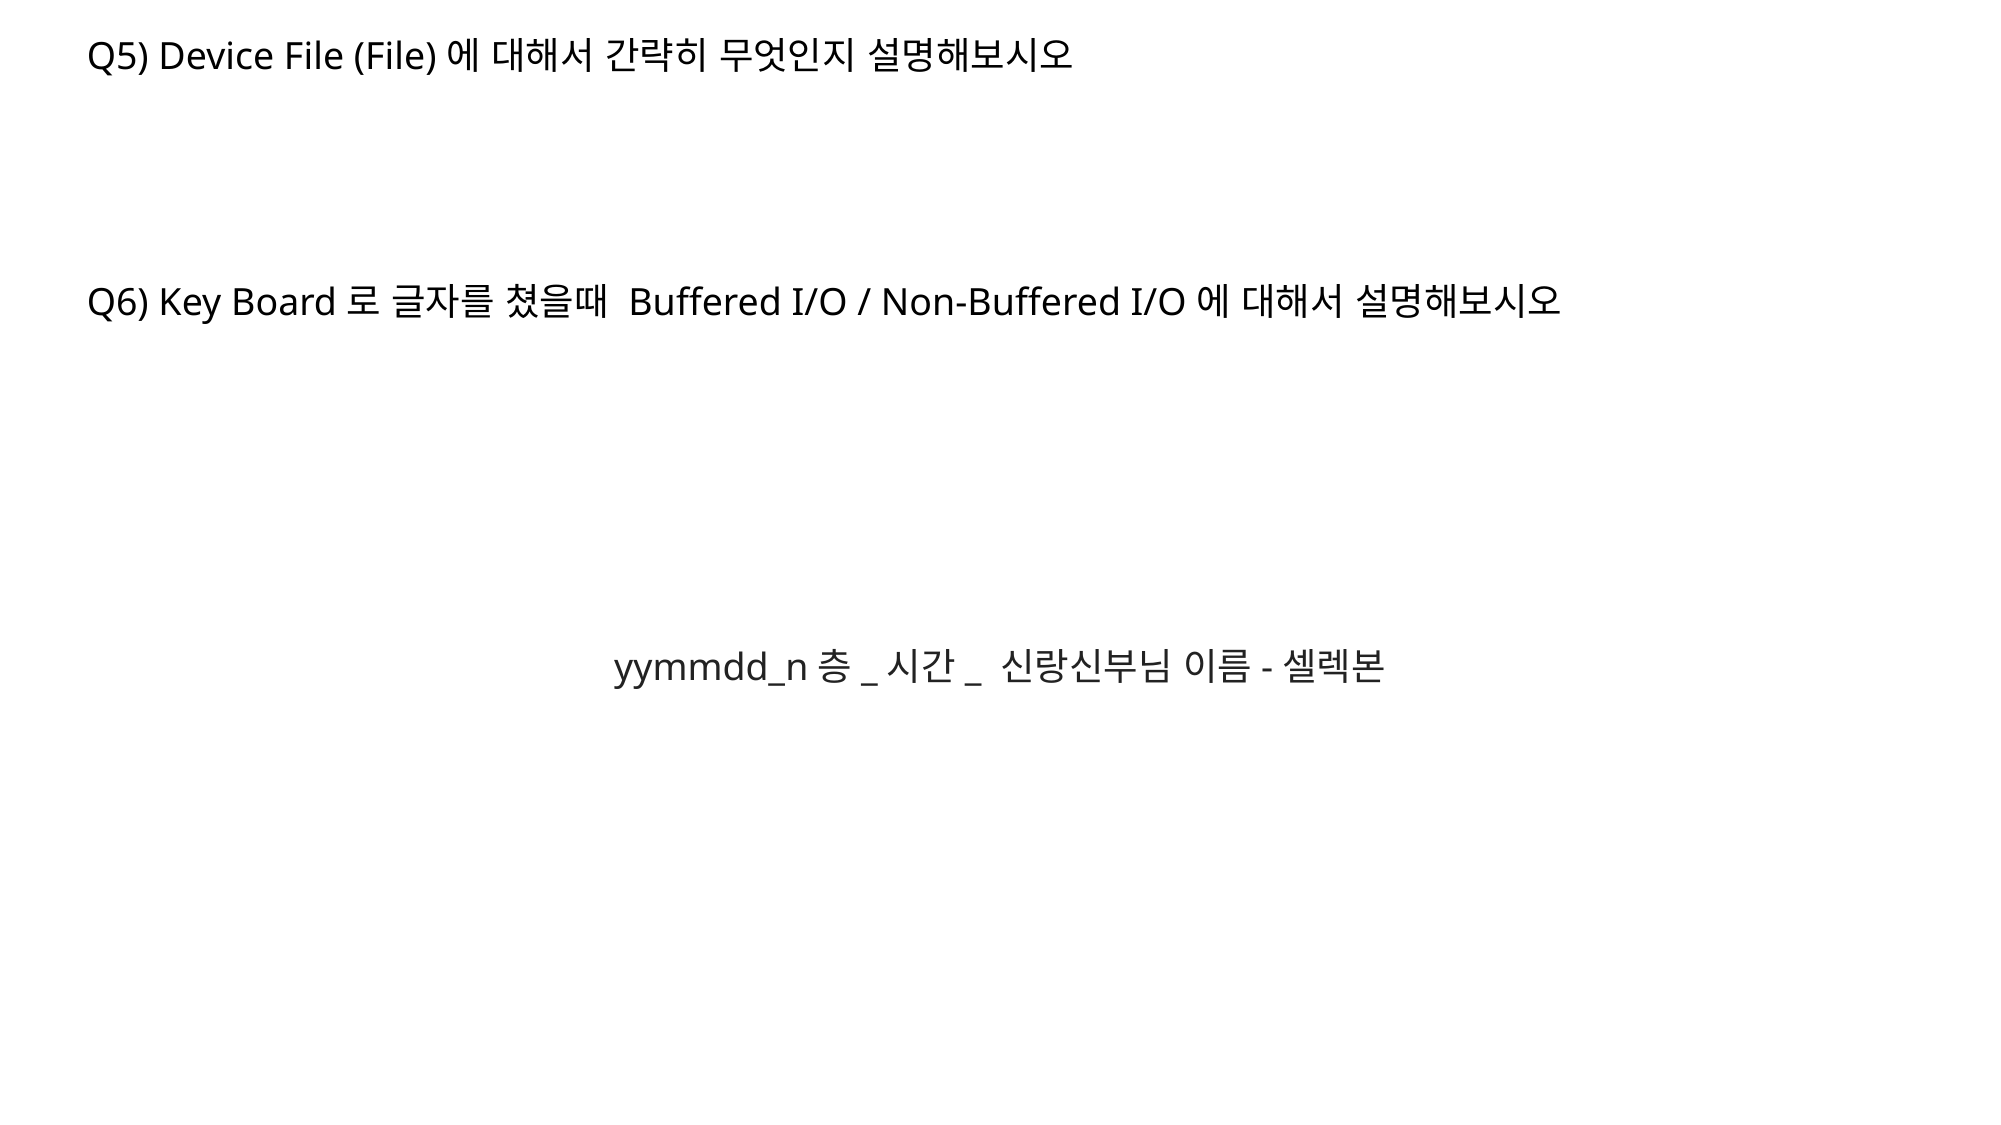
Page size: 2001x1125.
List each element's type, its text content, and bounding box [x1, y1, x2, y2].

text_box Q6) Key Board로 글자를 쳤을때 Buffered I/O / Non-Buffered I/O에 대해서 설명해보시오 [72, 270, 1608, 330]
text_box Q5) Device File (File)에 대해서 간략히 무엇인지 설명해보시오 [72, 24, 1608, 85]
text_box yymmdd_n층_시간_ 신랑신부님 이름-셀렉본 [599, 635, 1401, 695]
